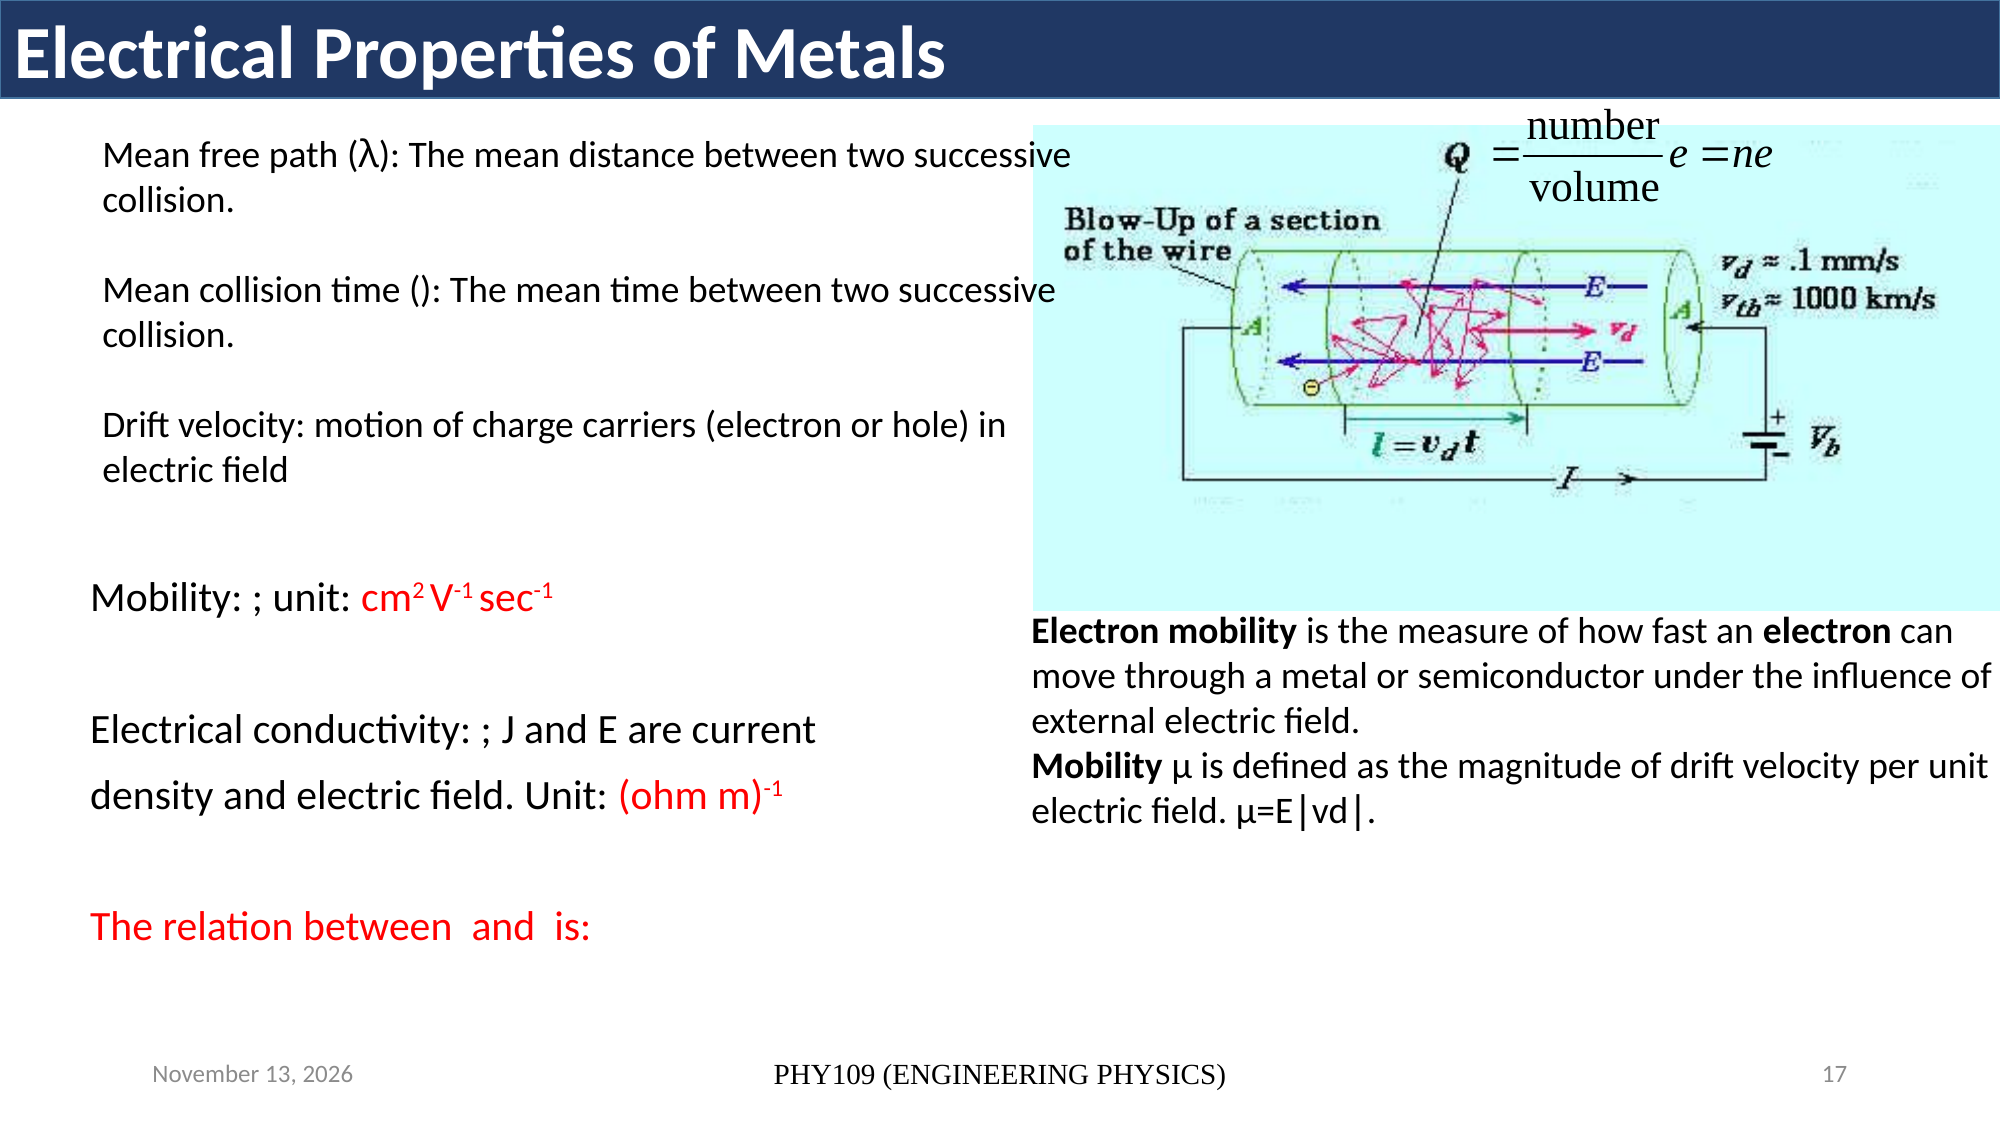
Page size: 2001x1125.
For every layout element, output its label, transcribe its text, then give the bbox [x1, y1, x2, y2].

slide_number 17 [1412, 1042, 1863, 1103]
text_box Electron mobility is the measure of how fast an electron can move through a metal or semiconductor under the influence of external electric field. Mobility μ is defined as the magnitude of drift velocity per unit electric field. μ=E∣vd∣. [1016, 598, 2000, 839]
footer PHY109 (ENGINEERING PHYSICS) [662, 1042, 1338, 1103]
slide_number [137, 1042, 588, 1103]
picture [1033, 125, 2000, 611]
text_box Electrical Properties of Metals [0, 0, 2000, 99]
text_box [1482, 98, 1780, 211]
